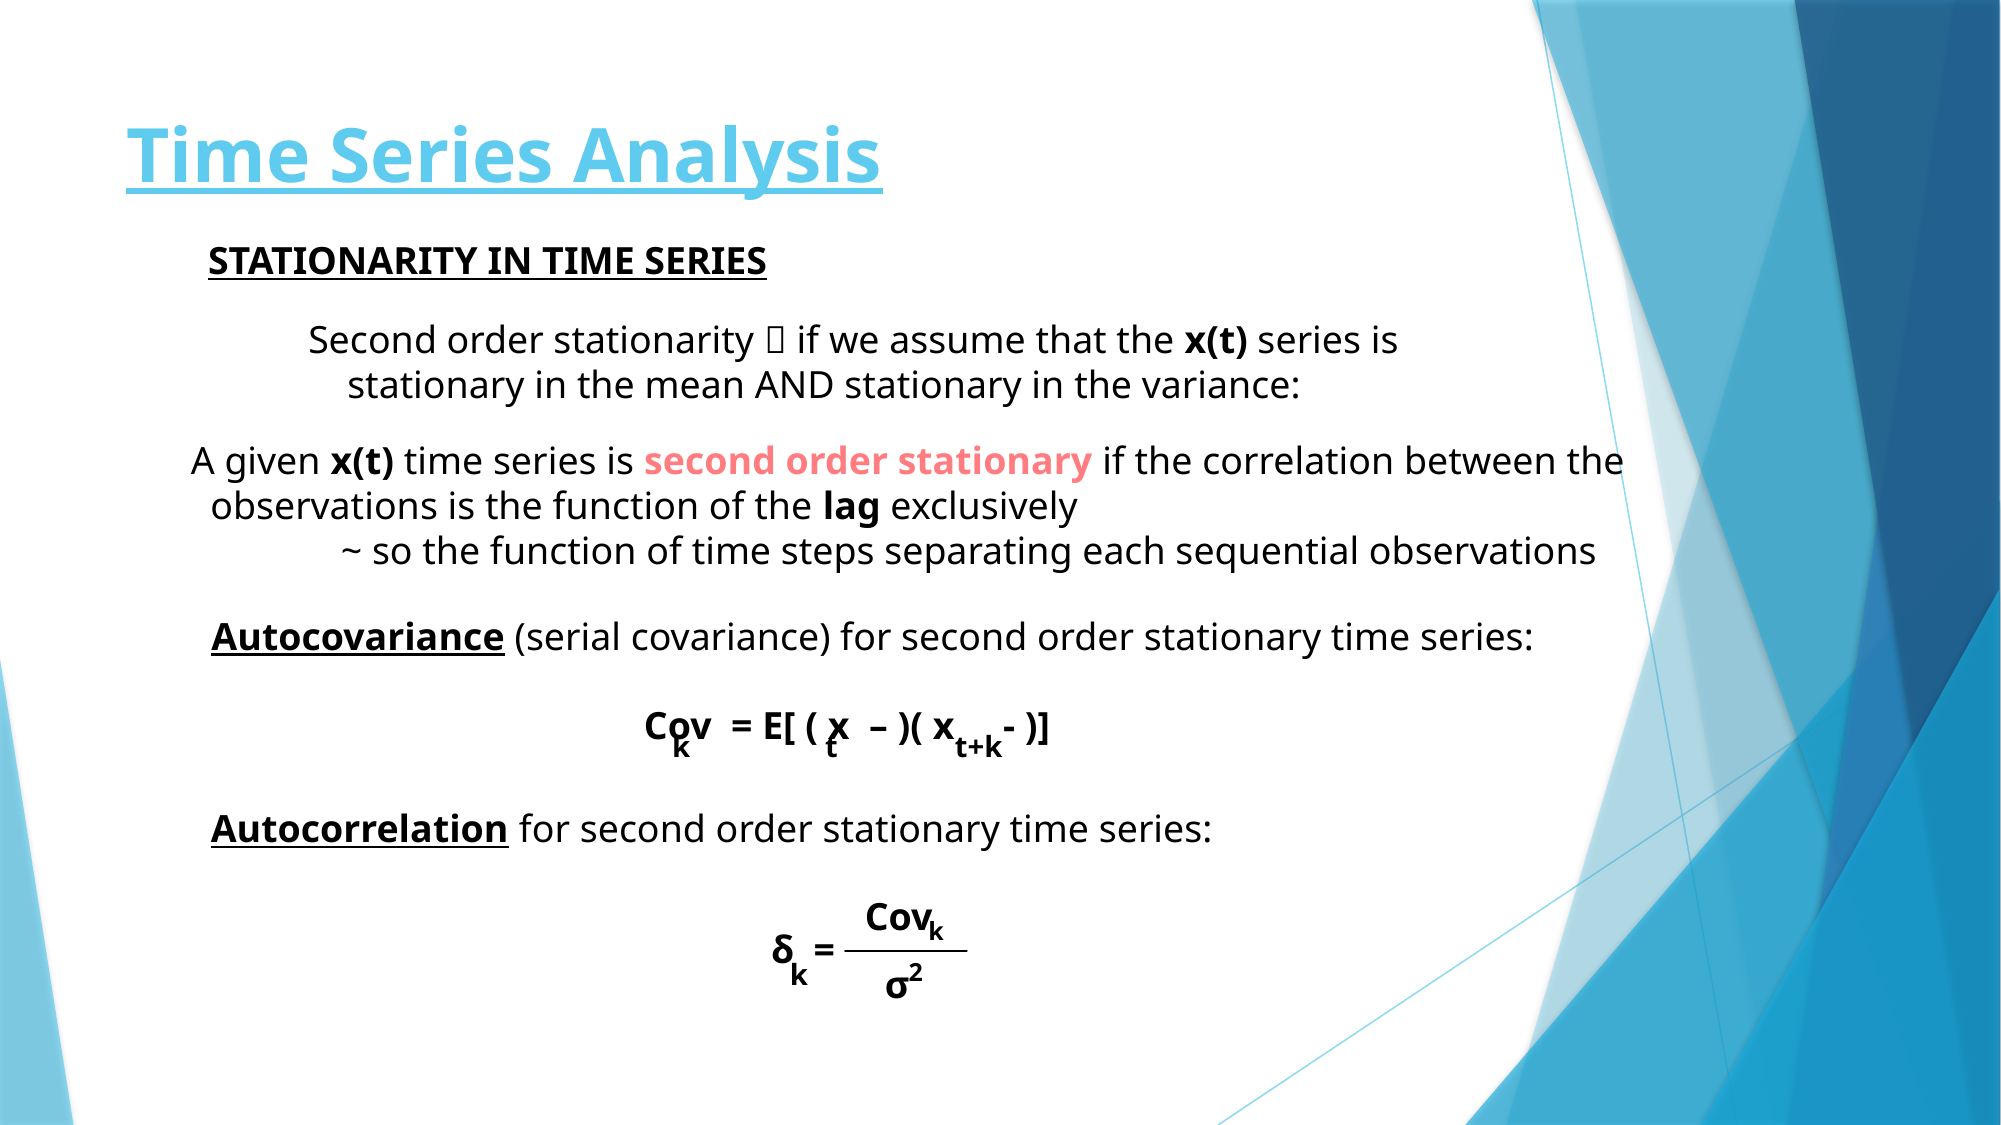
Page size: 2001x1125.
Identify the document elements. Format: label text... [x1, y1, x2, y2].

text_box t+k [940, 720, 1018, 771]
text_box 2 [893, 961, 938, 994]
text_box Autocovariance (serial covariance) for second order stationary time series: [196, 605, 1550, 756]
text_box STATIONARITY IN TIME SERIES [193, 229, 783, 290]
text_box Cov [849, 885, 948, 946]
text_box k [913, 908, 959, 949]
text_box k [657, 720, 706, 771]
text_box δ = [756, 918, 870, 979]
text_box Second order stationarity  if we assume that the x(t) series is stationary in the mean AND stationary in the variance: [293, 308, 1424, 429]
title Time Series Analysis [111, 99, 1522, 317]
text_box Autocorrelation for second order stationary time series: [196, 797, 1228, 948]
text_box A given x(t) time series is second order stationary if the correlation between the observations is the function of the lag exclusively ~ so the function of time steps separating each sequential observations [176, 429, 1641, 580]
text_box σ [870, 961, 944, 1014]
text_box k [774, 948, 823, 999]
text_box t [810, 721, 853, 771]
